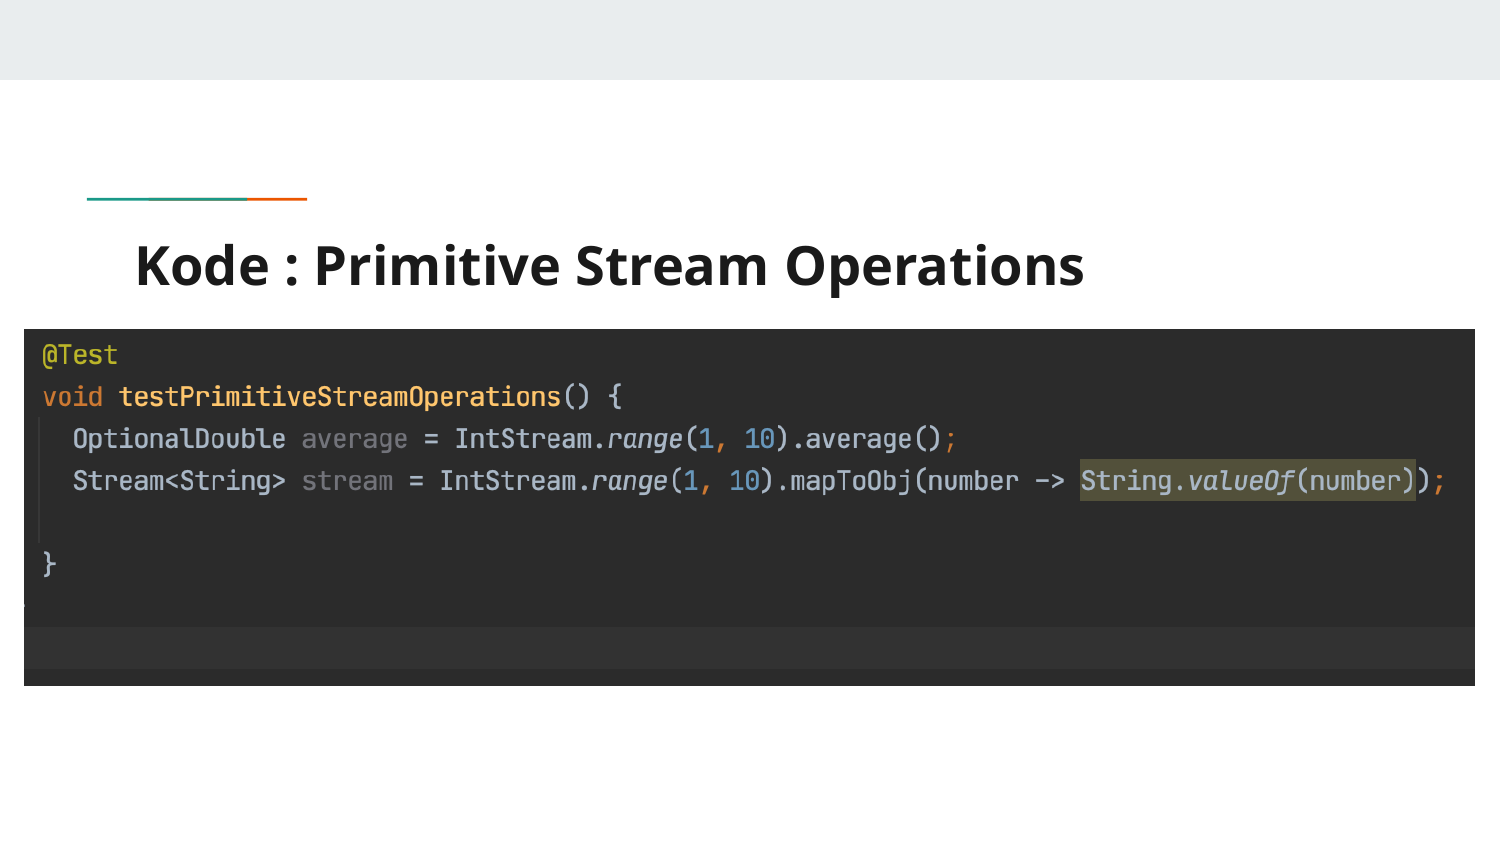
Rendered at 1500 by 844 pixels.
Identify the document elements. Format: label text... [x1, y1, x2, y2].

title Kode : Primitive Stream Operations [119, 216, 1381, 305]
picture [24, 328, 1476, 687]
